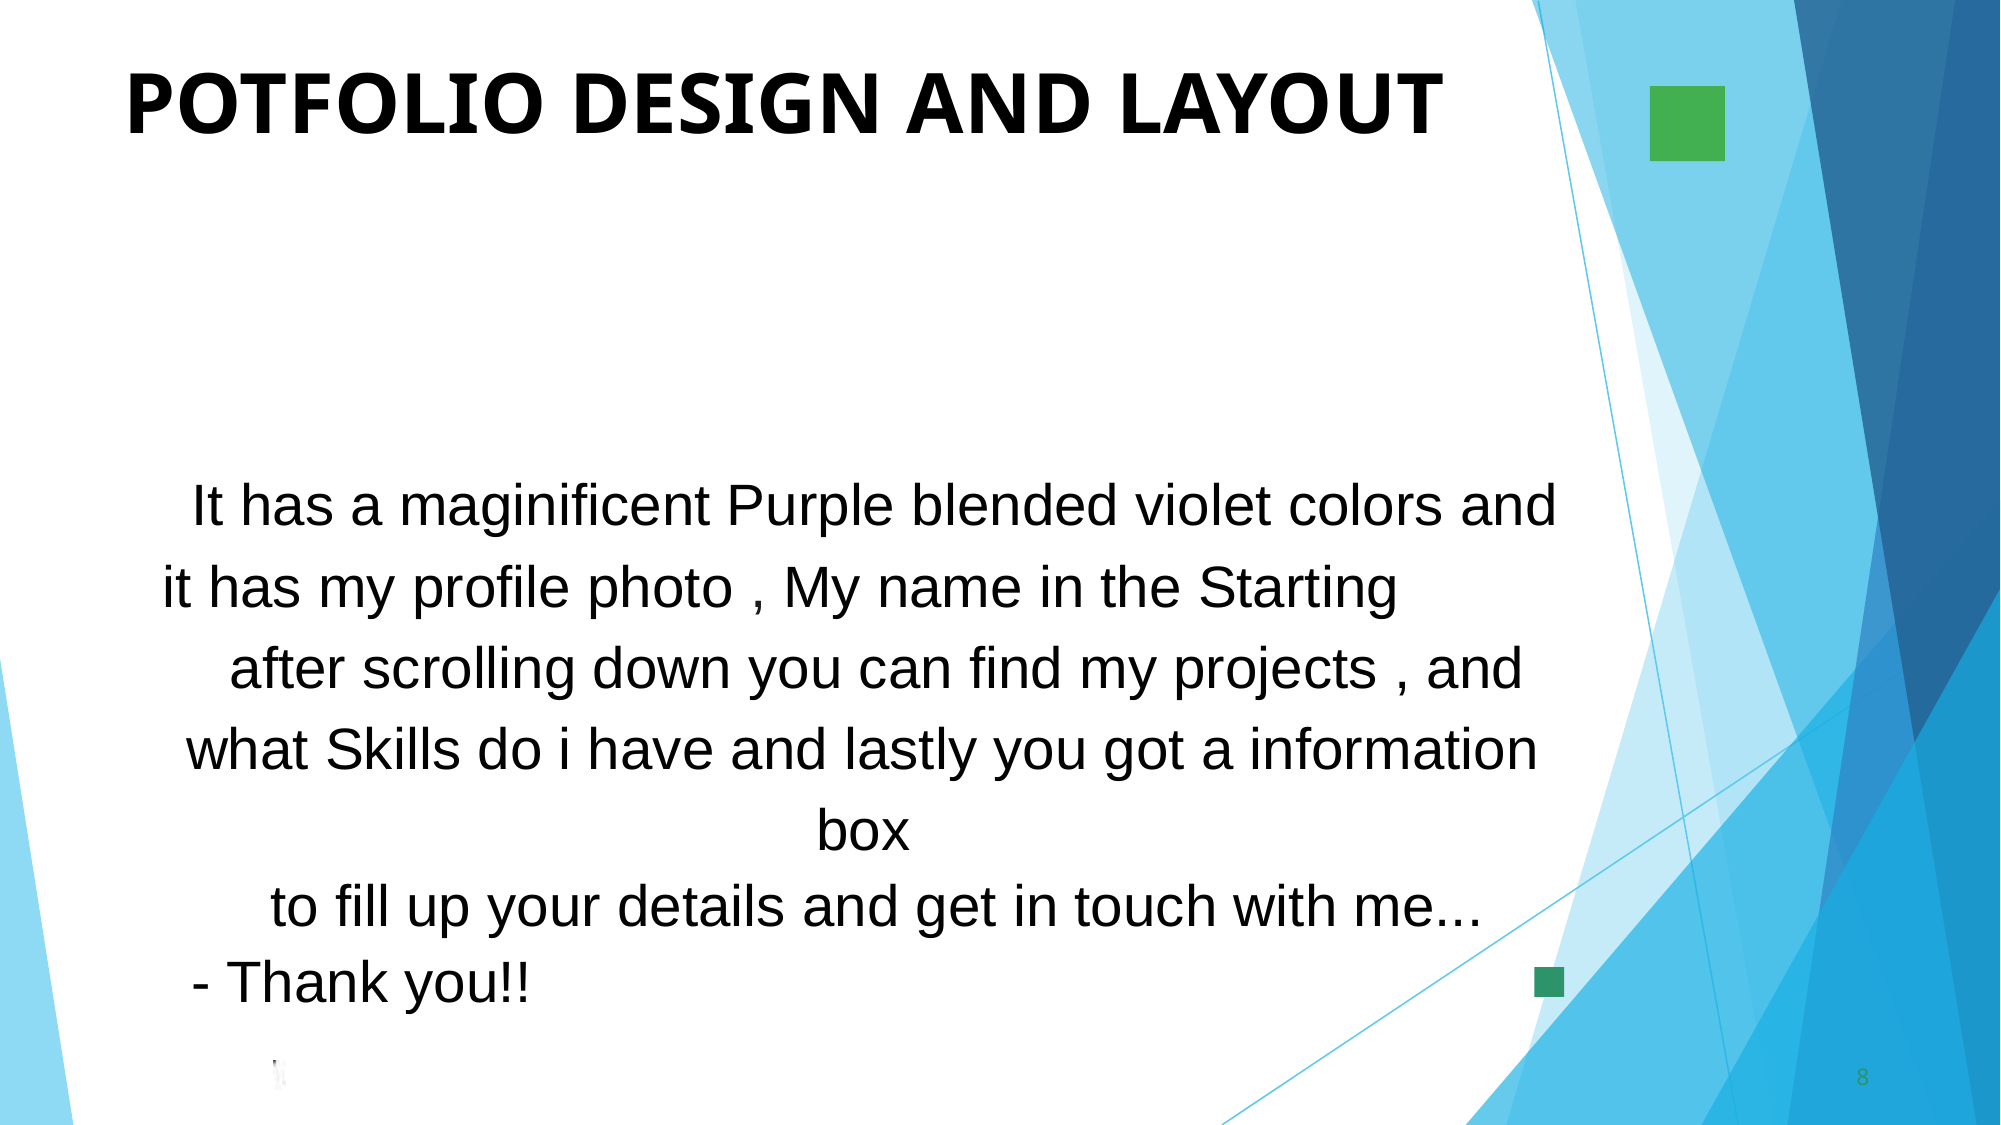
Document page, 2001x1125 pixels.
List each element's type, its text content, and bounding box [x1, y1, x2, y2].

picture [273, 1060, 287, 1091]
text_box [1649, 86, 1725, 162]
text_box 8 [1849, 1061, 1888, 1095]
text_box POTFOLIO DESIGN AND LAYOUT It has a maginificent Purple blended violet colors and it has my profile photo , My name in the Starting after scrolling down you can find my projects , and what Skills do i have and lastly you got a information box to fill up your details and get in touch with me... - Thank you!! [121, 47, 1564, 1117]
